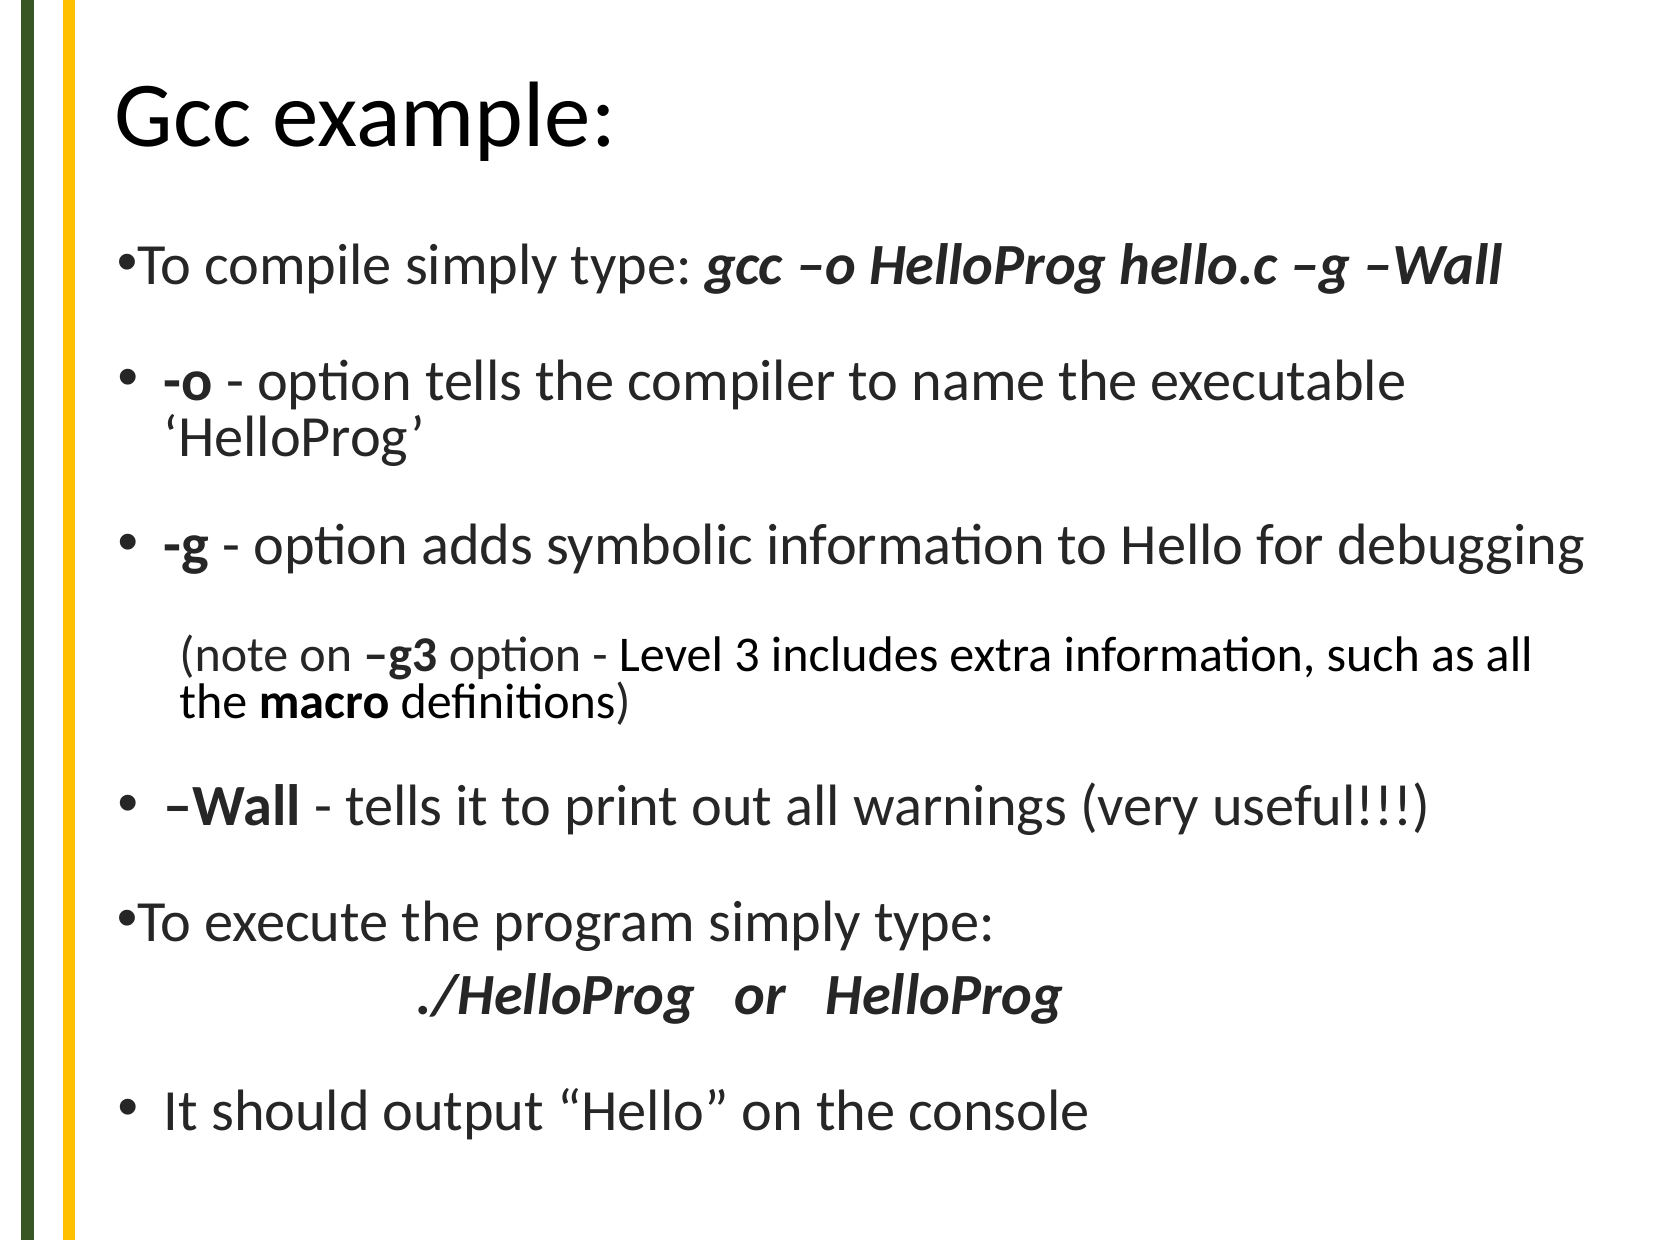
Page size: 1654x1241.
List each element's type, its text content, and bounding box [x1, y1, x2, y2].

title Gcc example: [100, 0, 1527, 237]
list To compile simply type: gcc –o HelloProg hello.c –g –Wall -o - option tells the compiler to name the executable ‘HelloProg’ -g - option adds symbolic information to Hello for debugging (note on –g3 option - Level 3 includes extra information, such as all the macro definitions) –Wall - tells it to print out all warnings (very useful!!!) To execute the program simply type: ./HelloProg or HelloProg It should output “Hello” on the console [101, 232, 1615, 1183]
